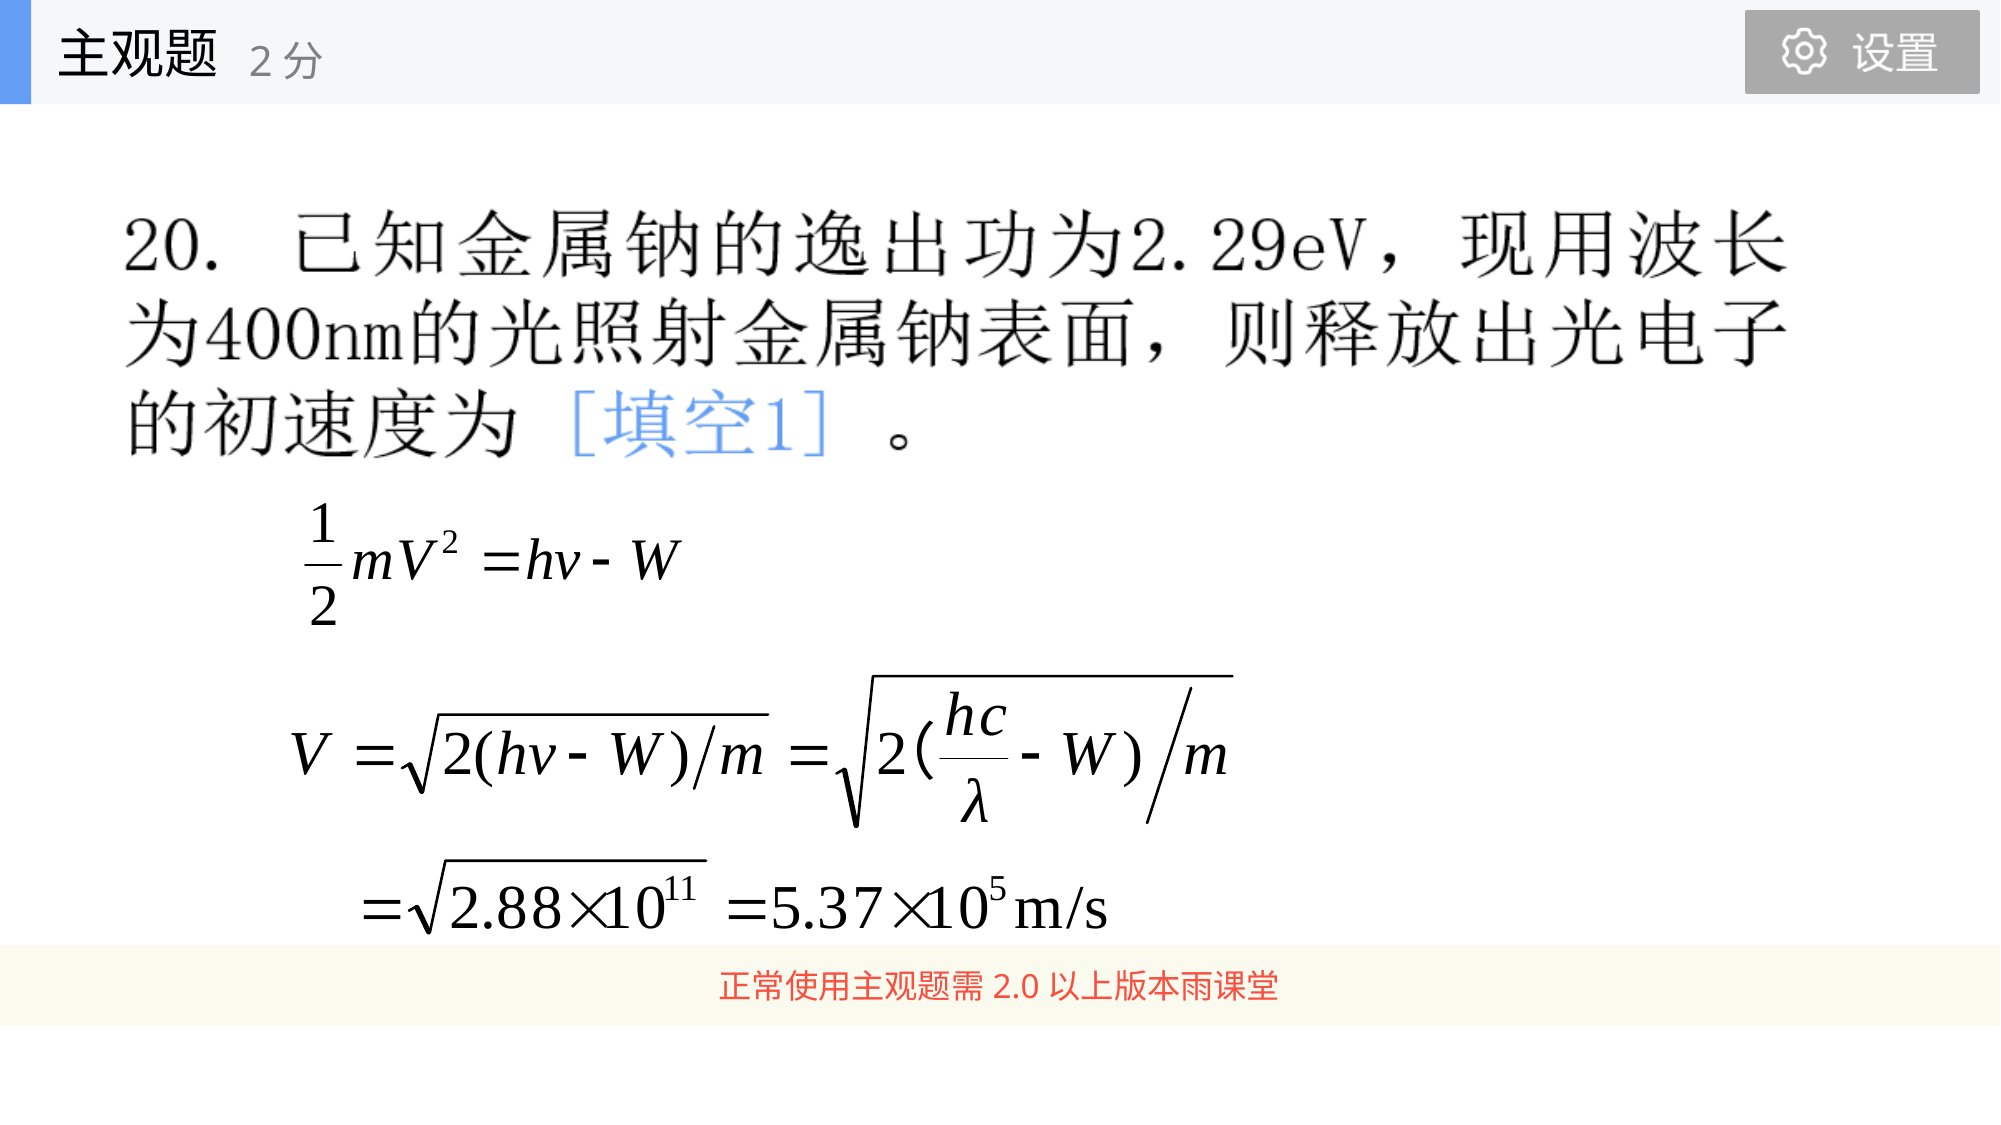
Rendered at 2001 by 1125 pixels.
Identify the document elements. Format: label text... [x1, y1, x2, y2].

text_box 正常使用主观题需2.0以上版本雨课堂 [0, 944, 2000, 1026]
text_box 请您编辑题干 [737, 105, 2000, 401]
picture [1745, 10, 1980, 94]
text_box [284, 663, 1248, 946]
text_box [0, 0, 2000, 105]
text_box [295, 486, 696, 639]
picture [67, 128, 1832, 588]
